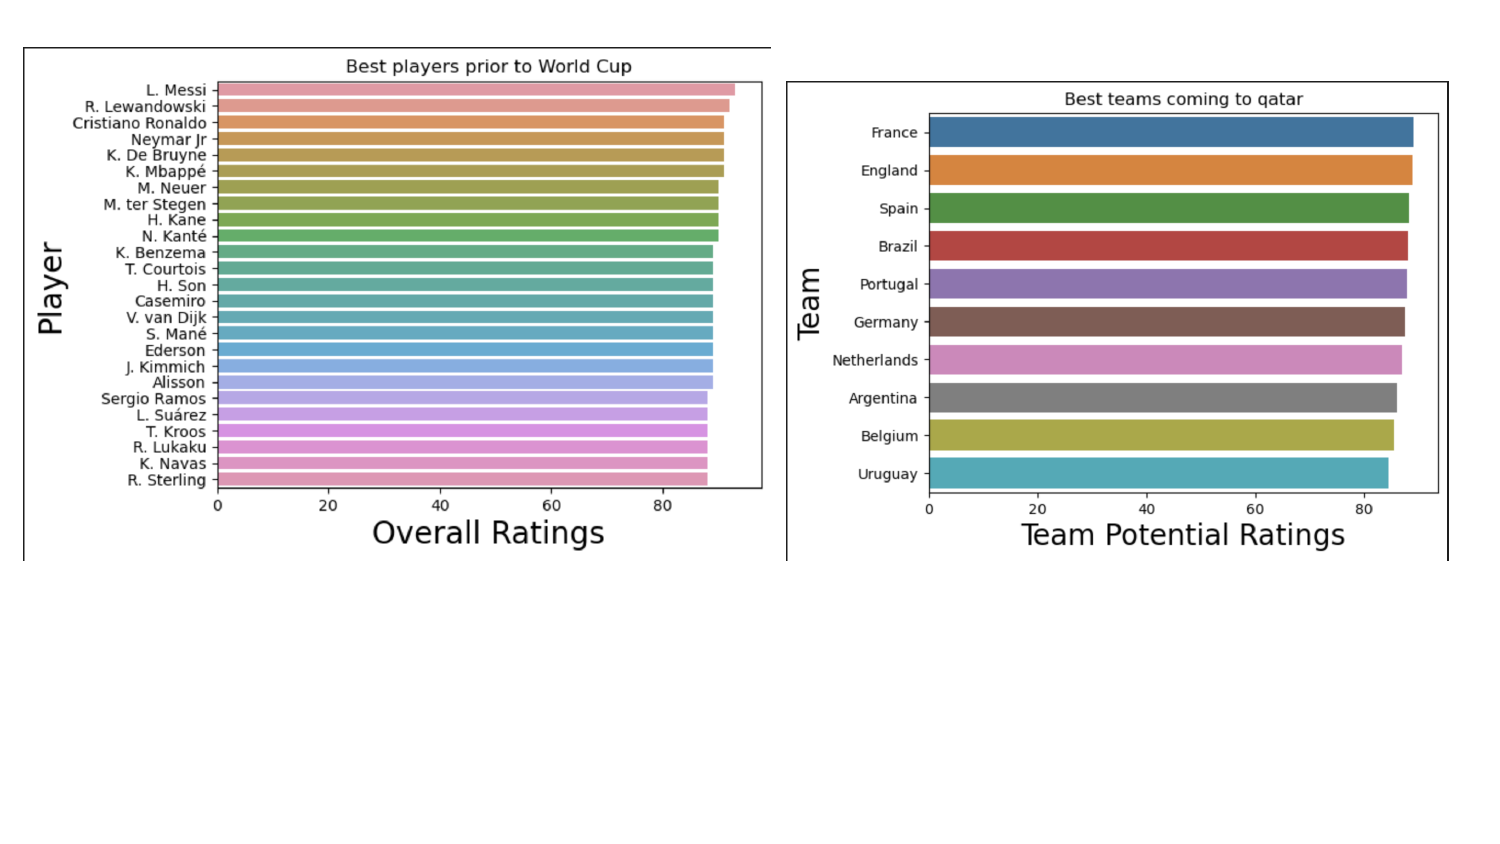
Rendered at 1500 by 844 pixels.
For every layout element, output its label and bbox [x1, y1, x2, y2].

picture [786, 81, 1449, 561]
picture [23, 47, 771, 561]
